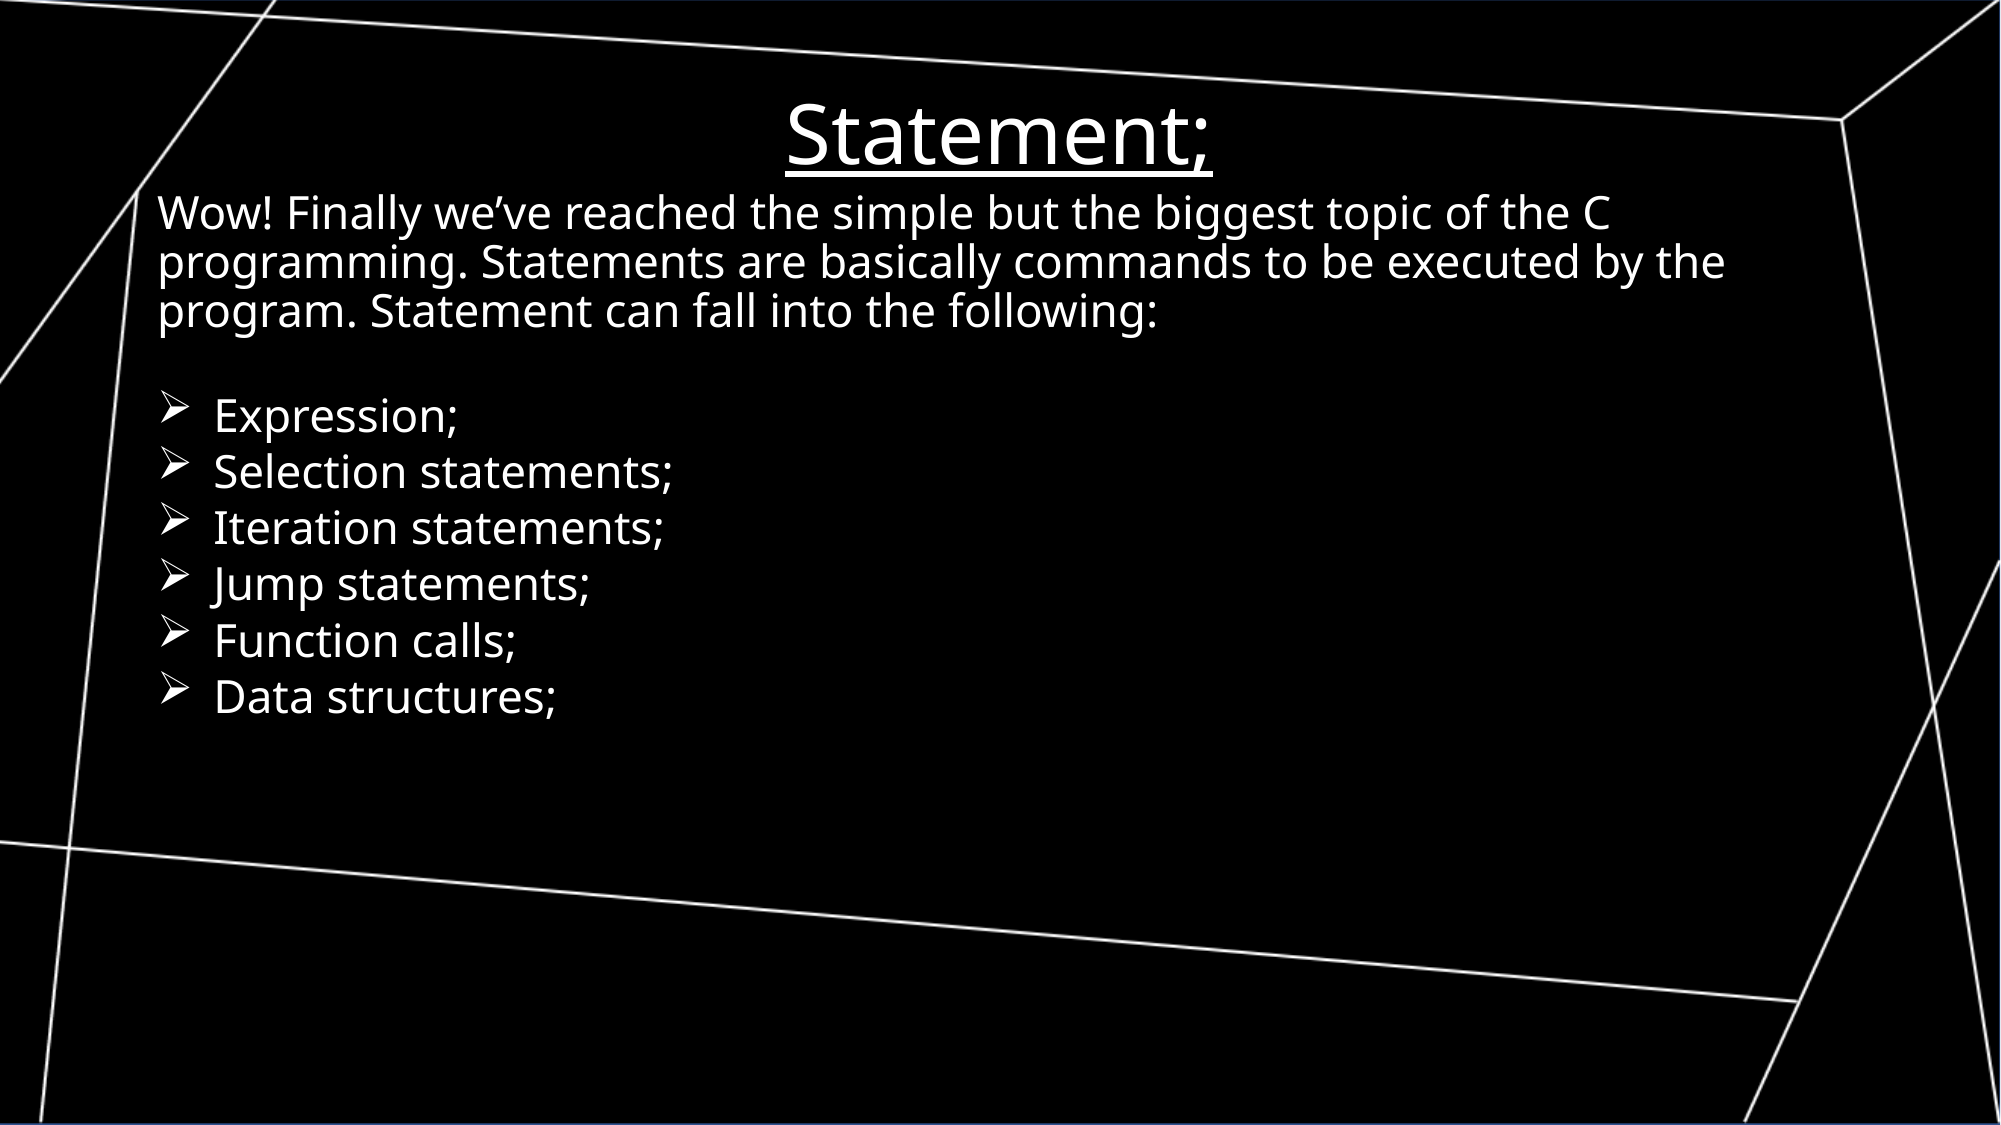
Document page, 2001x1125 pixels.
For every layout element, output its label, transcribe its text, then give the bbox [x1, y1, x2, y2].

text_box Wow! Finally we’ve reached the simple but the biggest topic of the C programming. Statements are basically commands to be executed by the program. Statement can fall into the following: Expression; Selection statements; Iteration statements; Jump statements; Function calls; Data structures; [142, 182, 1851, 855]
text_box Statement; [188, 84, 1811, 182]
picture [0, 0, 2001, 1125]
